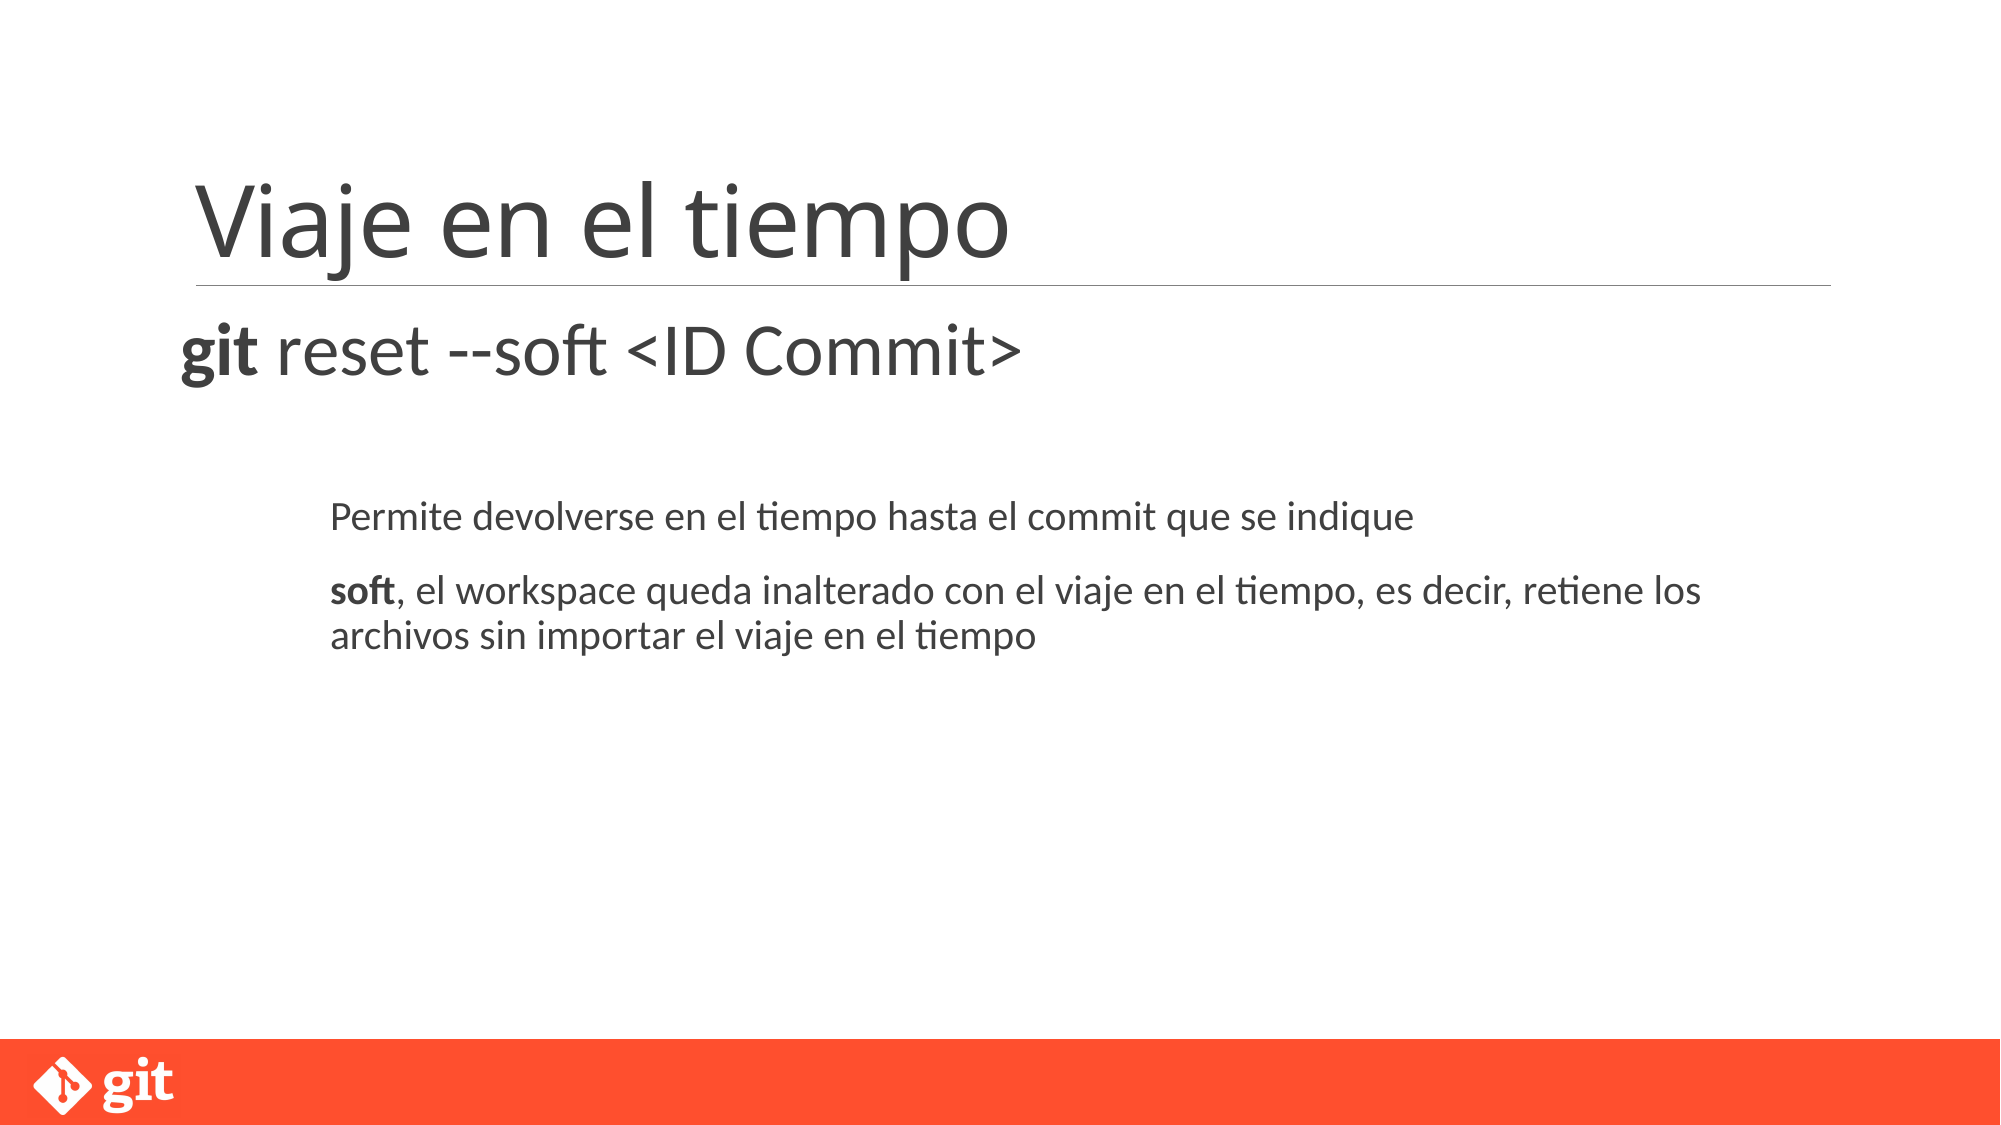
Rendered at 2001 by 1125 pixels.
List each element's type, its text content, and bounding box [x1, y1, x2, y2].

title Viaje en el tiempo [180, 47, 1830, 285]
list git reset --soft <ID Commit> Permite devolverse en el tiempo hasta el commit que se indique soft, el workspace queda inalterado con el viaje en el tiempo, es decir, retiene los archivos sin importar el viaje en el tiempo [180, 302, 1830, 963]
picture [26, 1053, 181, 1119]
